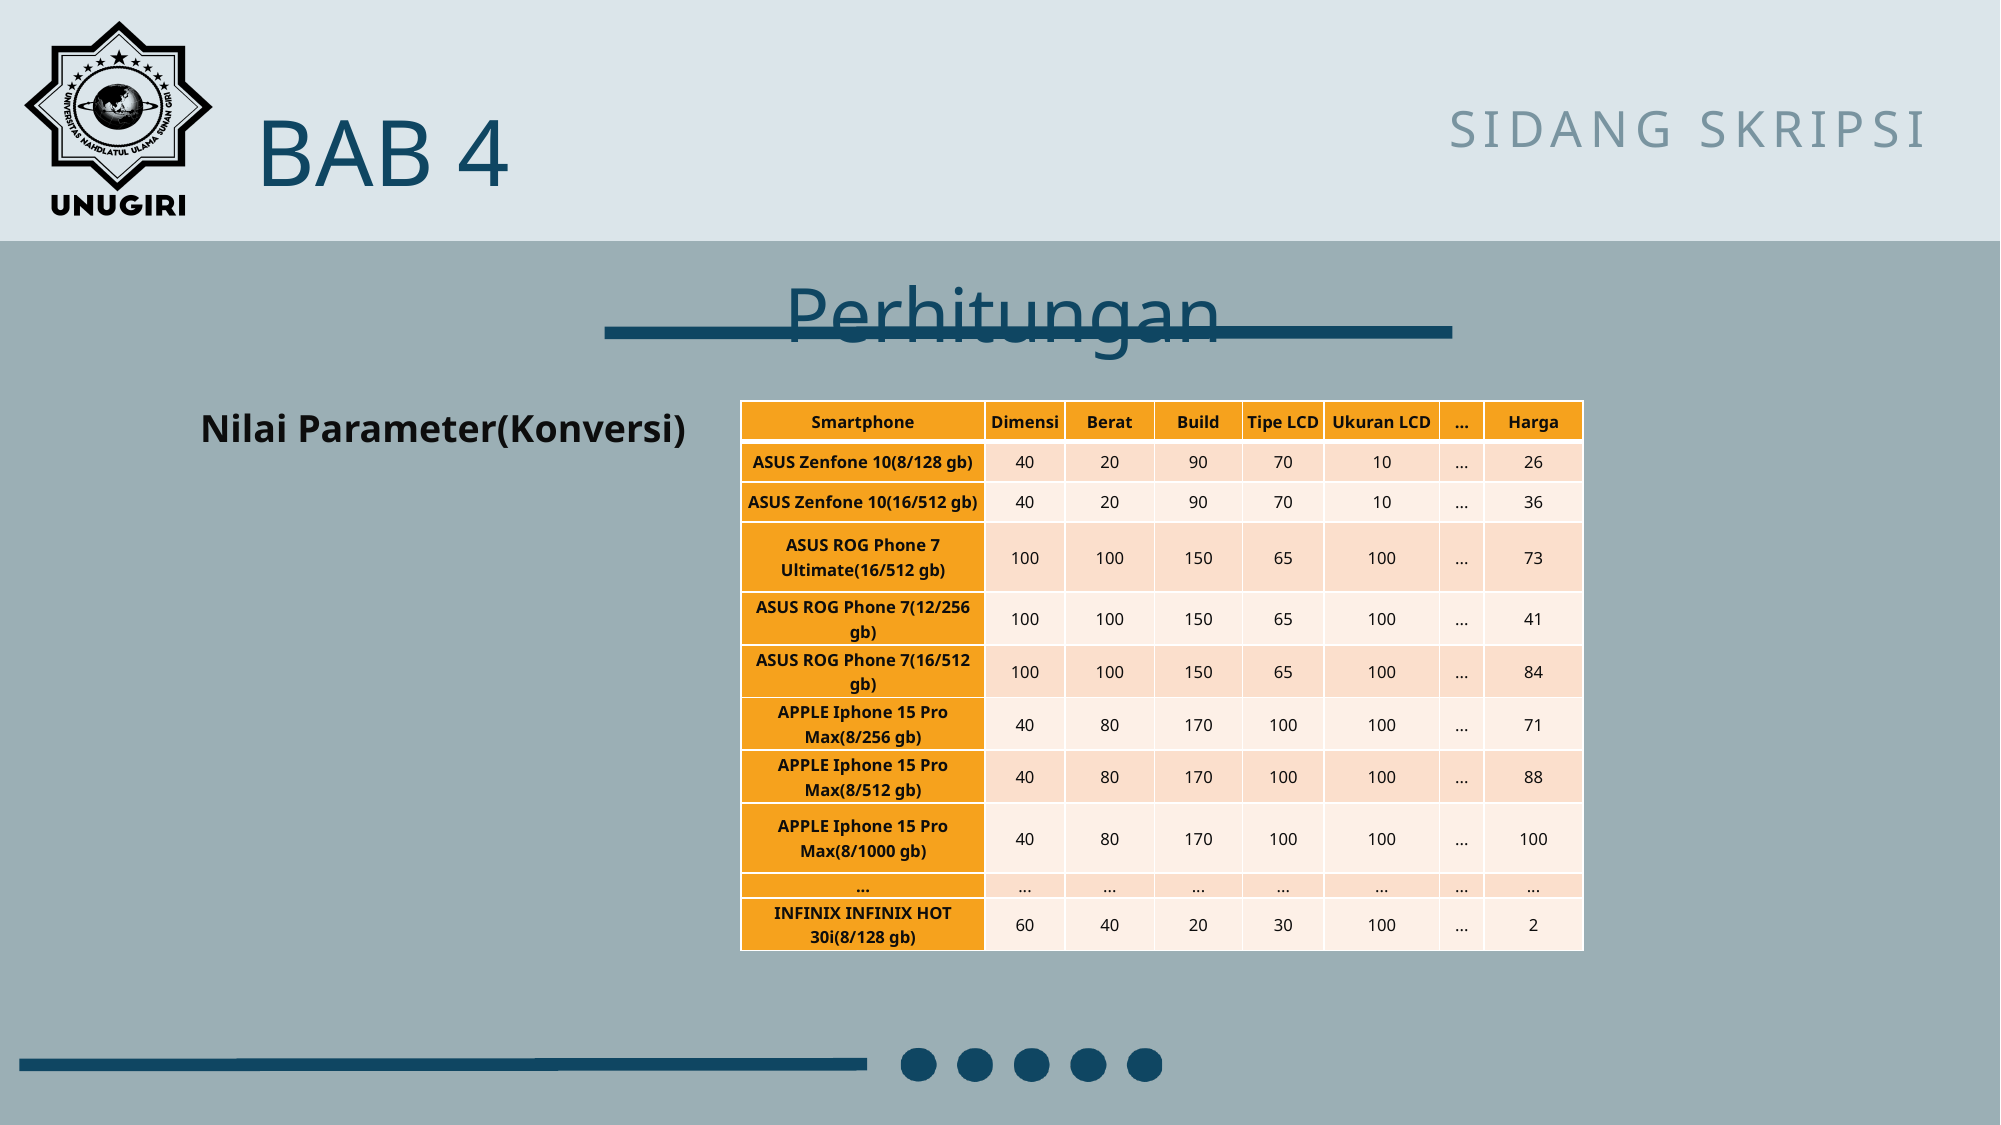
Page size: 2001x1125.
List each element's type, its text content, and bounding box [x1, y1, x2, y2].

table_cell 170 [1155, 698, 1242, 749]
table_cell ... [1440, 646, 1483, 697]
table_cell 84 [1485, 646, 1582, 697]
table_cell ... [1440, 593, 1483, 644]
table_cell 10 [1325, 444, 1439, 481]
table_header Smartphone [742, 402, 984, 439]
table_cell 100 [986, 593, 1064, 644]
table_cell 20 [1066, 483, 1154, 521]
table_cell 170 [1155, 751, 1242, 802]
table_cell 80 [1066, 751, 1154, 802]
table_cell 100 [1325, 804, 1439, 872]
table_cell ... [1440, 483, 1483, 521]
table_cell 65 [1243, 646, 1323, 697]
table_cell APPLE Iphone 15 Pro Max(8/1000 gb) [742, 804, 984, 872]
table_cell 90 [1155, 444, 1242, 481]
table_cell 100 [1325, 523, 1439, 591]
table_cell ASUS Zenfone 10(8/128 gb) [742, 444, 984, 481]
table_cell 100 [1325, 751, 1439, 802]
text_box Perhitungan [637, 347, 1389, 357]
table_cell 71 [1485, 698, 1582, 749]
table_cell 100 [986, 646, 1064, 697]
table_cell 26 [1485, 444, 1582, 481]
table_header ... [1440, 402, 1483, 439]
table_cell 150 [1155, 593, 1242, 644]
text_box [0, 0, 2000, 242]
table_cell 150 [1155, 523, 1242, 591]
table_cell 150 [1155, 646, 1242, 697]
table_cell ... [1243, 874, 1323, 897]
table_cell 40 [986, 444, 1064, 481]
table_header Dimensi [986, 402, 1064, 439]
table_cell ... [1440, 751, 1483, 802]
table_cell ... [1440, 804, 1483, 872]
text_box [900, 1046, 1163, 1083]
table_cell 40 [1066, 899, 1154, 950]
table_cell 36 [1485, 483, 1582, 521]
table_cell 100 [1243, 698, 1323, 749]
table_cell 40 [986, 751, 1064, 802]
table_cell 60 [986, 899, 1064, 950]
table_cell ... [1440, 444, 1483, 481]
table_cell 20 [1155, 899, 1242, 950]
table_cell 100 [1066, 646, 1154, 697]
table_cell ... [1485, 874, 1582, 897]
table_cell 30 [1243, 899, 1323, 950]
table_cell 40 [986, 483, 1064, 521]
table_cell ... [1440, 698, 1483, 749]
table_cell APPLE Iphone 15 Pro Max(8/256 gb) [742, 698, 984, 749]
table_cell ... [742, 874, 984, 897]
table_cell 100 [1066, 593, 1154, 644]
table_cell 73 [1485, 523, 1582, 591]
table_cell 70 [1243, 444, 1323, 481]
table_cell 40 [986, 698, 1064, 749]
table_cell 80 [1066, 804, 1154, 872]
table_cell 2 [1485, 899, 1582, 950]
table_cell 100 [986, 523, 1064, 591]
table_cell 100 [1325, 698, 1439, 749]
table_cell 20 [1066, 444, 1154, 481]
table_header Build [1155, 402, 1242, 439]
table_cell ASUS ROG Phone 7(12/256 gb) [742, 593, 984, 644]
table_cell 100 [1325, 899, 1439, 950]
table_cell 40 [986, 804, 1064, 872]
table_cell 100 [1243, 751, 1323, 802]
table_cell 88 [1485, 751, 1582, 802]
table_header Ukuran LCD [1325, 402, 1439, 439]
table_cell ASUS Zenfone 10(16/512 gb) [742, 483, 984, 521]
text_box Nilai Parameter(Konversi) [49, 382, 788, 451]
table_cell ... [1440, 899, 1483, 950]
table_cell 65 [1243, 593, 1323, 644]
table_header Tipe LCD [1243, 402, 1323, 439]
table_cell ASUS ROG Phone 7(16/512 gb) [742, 646, 984, 697]
table_cell 90 [1155, 483, 1242, 521]
table_cell 100 [1485, 804, 1582, 872]
table_cell ... [1440, 874, 1483, 897]
table_cell ASUS ROG Phone 7 Ultimate(16/512 gb) [742, 523, 984, 591]
table_cell 10 [1325, 483, 1439, 521]
table_header Harga [1485, 402, 1582, 439]
table_cell ... [1066, 874, 1154, 897]
table_cell INFINIX INFINIX HOT 30i(8/128 gb) [742, 899, 984, 950]
table_cell ... [1440, 523, 1483, 591]
text_box [531, 338, 2000, 347]
table_cell APPLE Iphone 15 Pro Max(8/512 gb) [742, 751, 984, 802]
table_cell ... [1325, 874, 1439, 897]
table_header Berat [1066, 402, 1154, 439]
table_cell 80 [1066, 698, 1154, 749]
table_cell 170 [1155, 804, 1242, 872]
table_cell 65 [1243, 523, 1323, 591]
table_cell 100 [1243, 804, 1323, 872]
table_cell 70 [1243, 483, 1323, 521]
table_cell 100 [1325, 593, 1439, 644]
table_cell 41 [1485, 593, 1582, 644]
text_box Perhitungan [637, 242, 1389, 338]
table_cell 100 [1325, 646, 1439, 697]
table_cell ... [1155, 874, 1242, 897]
table_cell 100 [1066, 523, 1154, 591]
table_cell ... [986, 874, 1064, 897]
